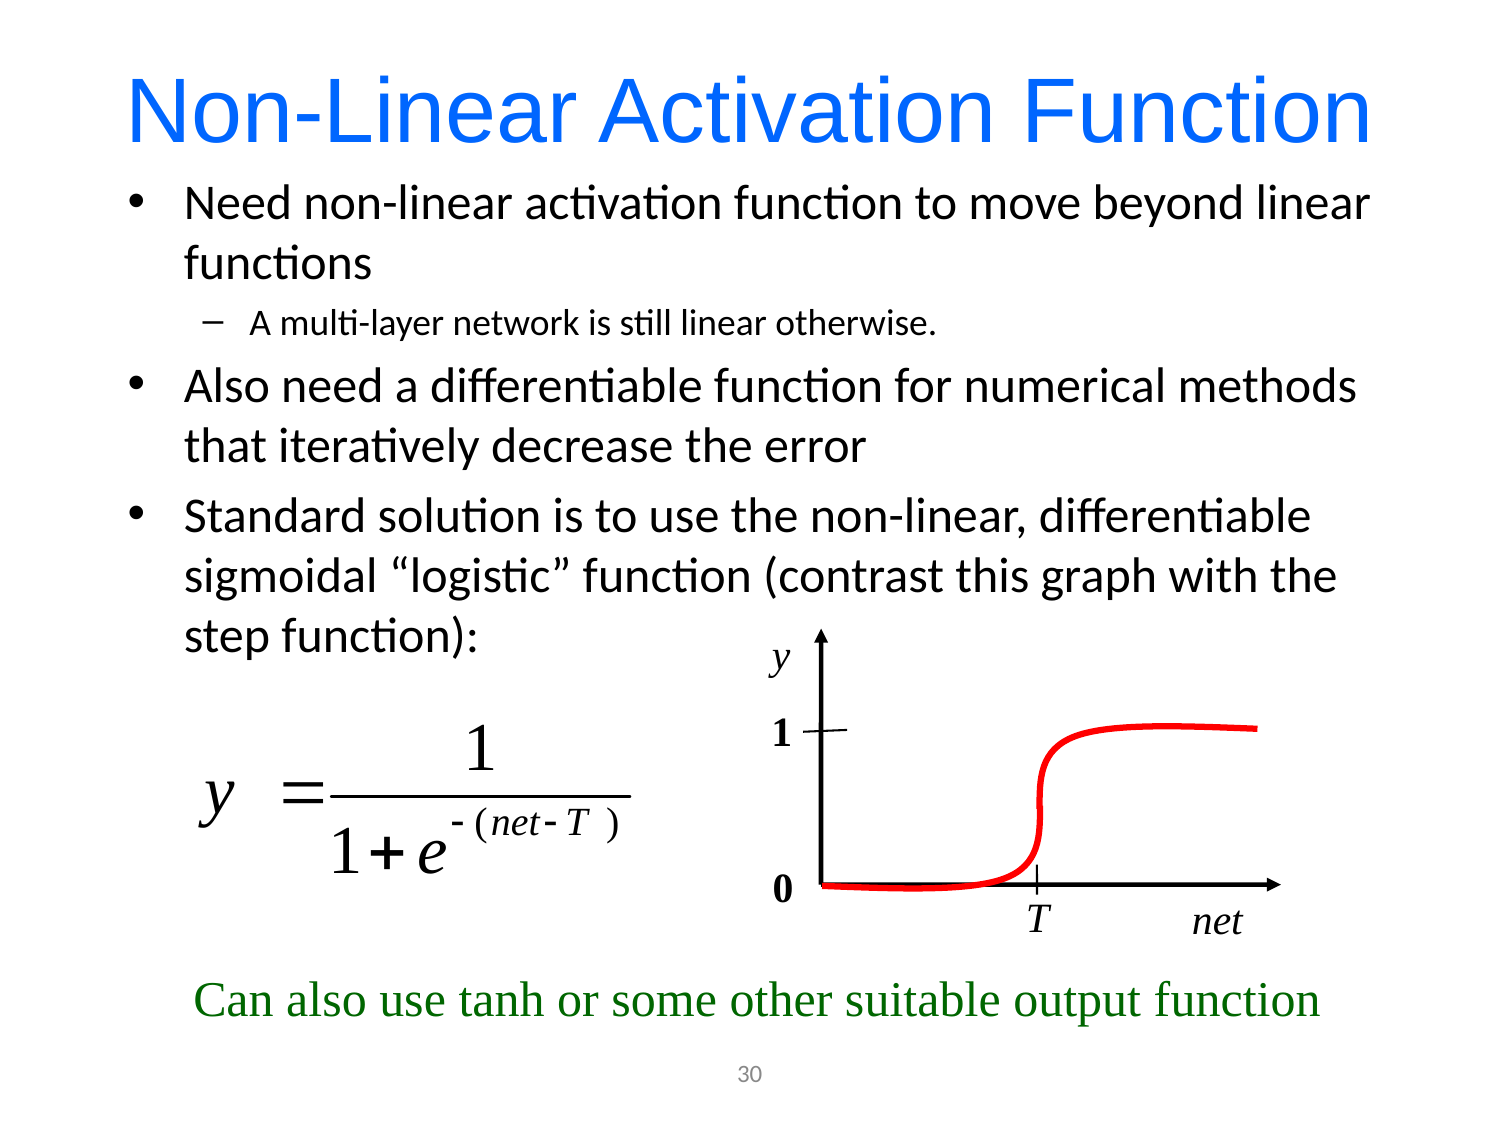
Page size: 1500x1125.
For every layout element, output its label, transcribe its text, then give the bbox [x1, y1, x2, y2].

text_box [1258, 878, 1281, 891]
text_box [187, 705, 645, 889]
text_box [822, 806, 1041, 889]
text_box Can also use tanh or some other suitable output function [178, 958, 1337, 1034]
text_box [1039, 726, 1258, 809]
text_box 0 [758, 853, 809, 919]
text_box net [1176, 884, 1258, 951]
title Non-Linear Activation Function [75, 12, 1425, 200]
slide_number 30 [512, 1042, 988, 1103]
list Need non-linear activation function to move beyond linear functions A multi-layer network is still linear otherwise. Also need a differentiable function for numerical methods that iteratively decrease the error Standard solution is to use the non-linear, differentiable sigmoidal “logistic” function (contrast this graph with the step function): [112, 162, 1388, 498]
text_box 1 [756, 697, 808, 763]
text_box [814, 628, 828, 731]
text_box y [756, 620, 806, 686]
text_box T [1010, 883, 1064, 949]
